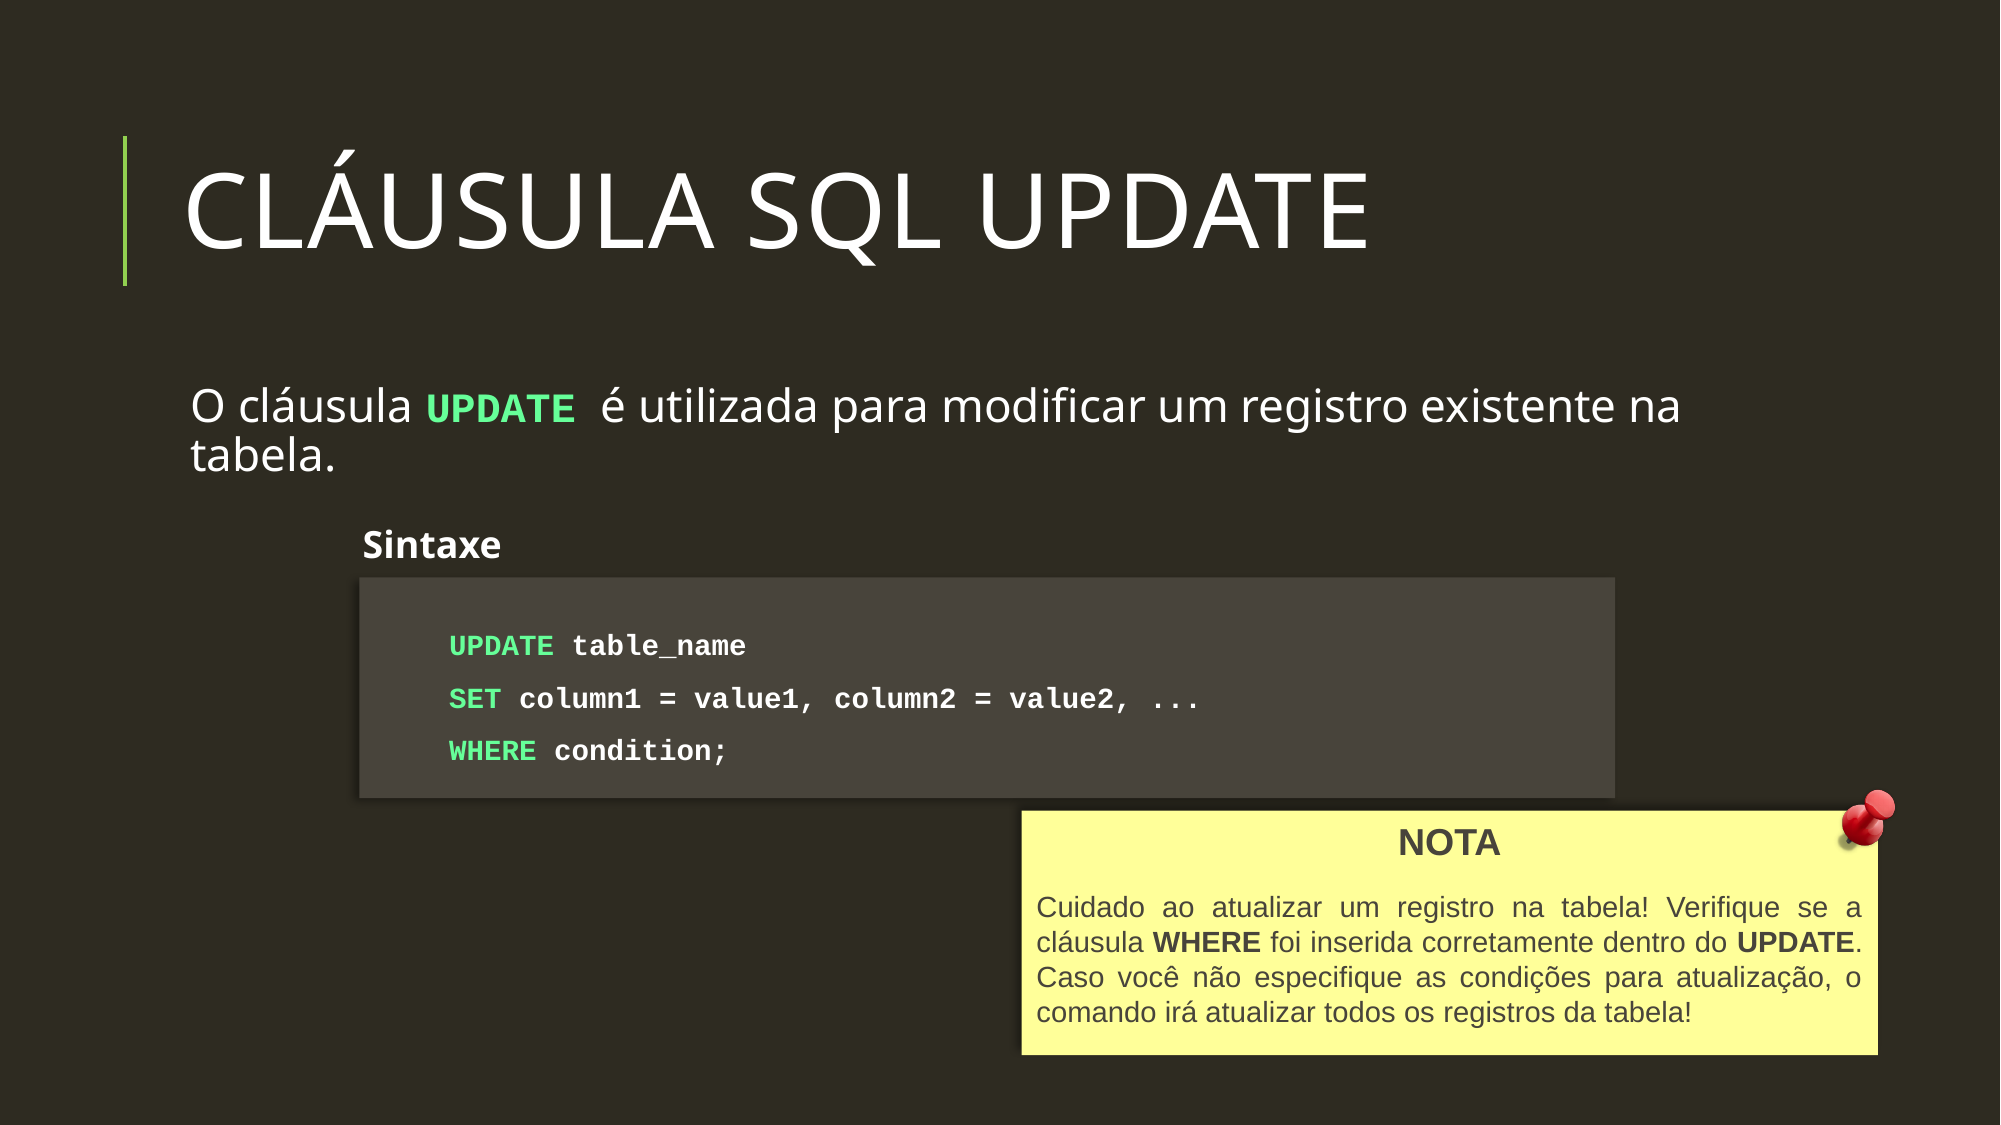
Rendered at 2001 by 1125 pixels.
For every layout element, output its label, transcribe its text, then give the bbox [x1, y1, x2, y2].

list O cláusula UPDATE é utilizada para modificar um registro existente na tabela. [168, 375, 1763, 1035]
title Cláusula sql update [168, 96, 1763, 342]
picture [1826, 782, 1905, 861]
text_box UPDATE table_name SET column1 = value1, column2 = value2, ... WHERE condition; [358, 576, 1616, 799]
text_box Sintaxe [347, 514, 517, 574]
text_box NOTA Cuidado ao atualizar um registro na tabela! Verifique se a cláusula WHERE foi inserida corretamente dentro do UPDATE. Caso você não especifique as condições para atualização, o comando irá atualizar todos os registros da tabela! [1021, 810, 1878, 1056]
